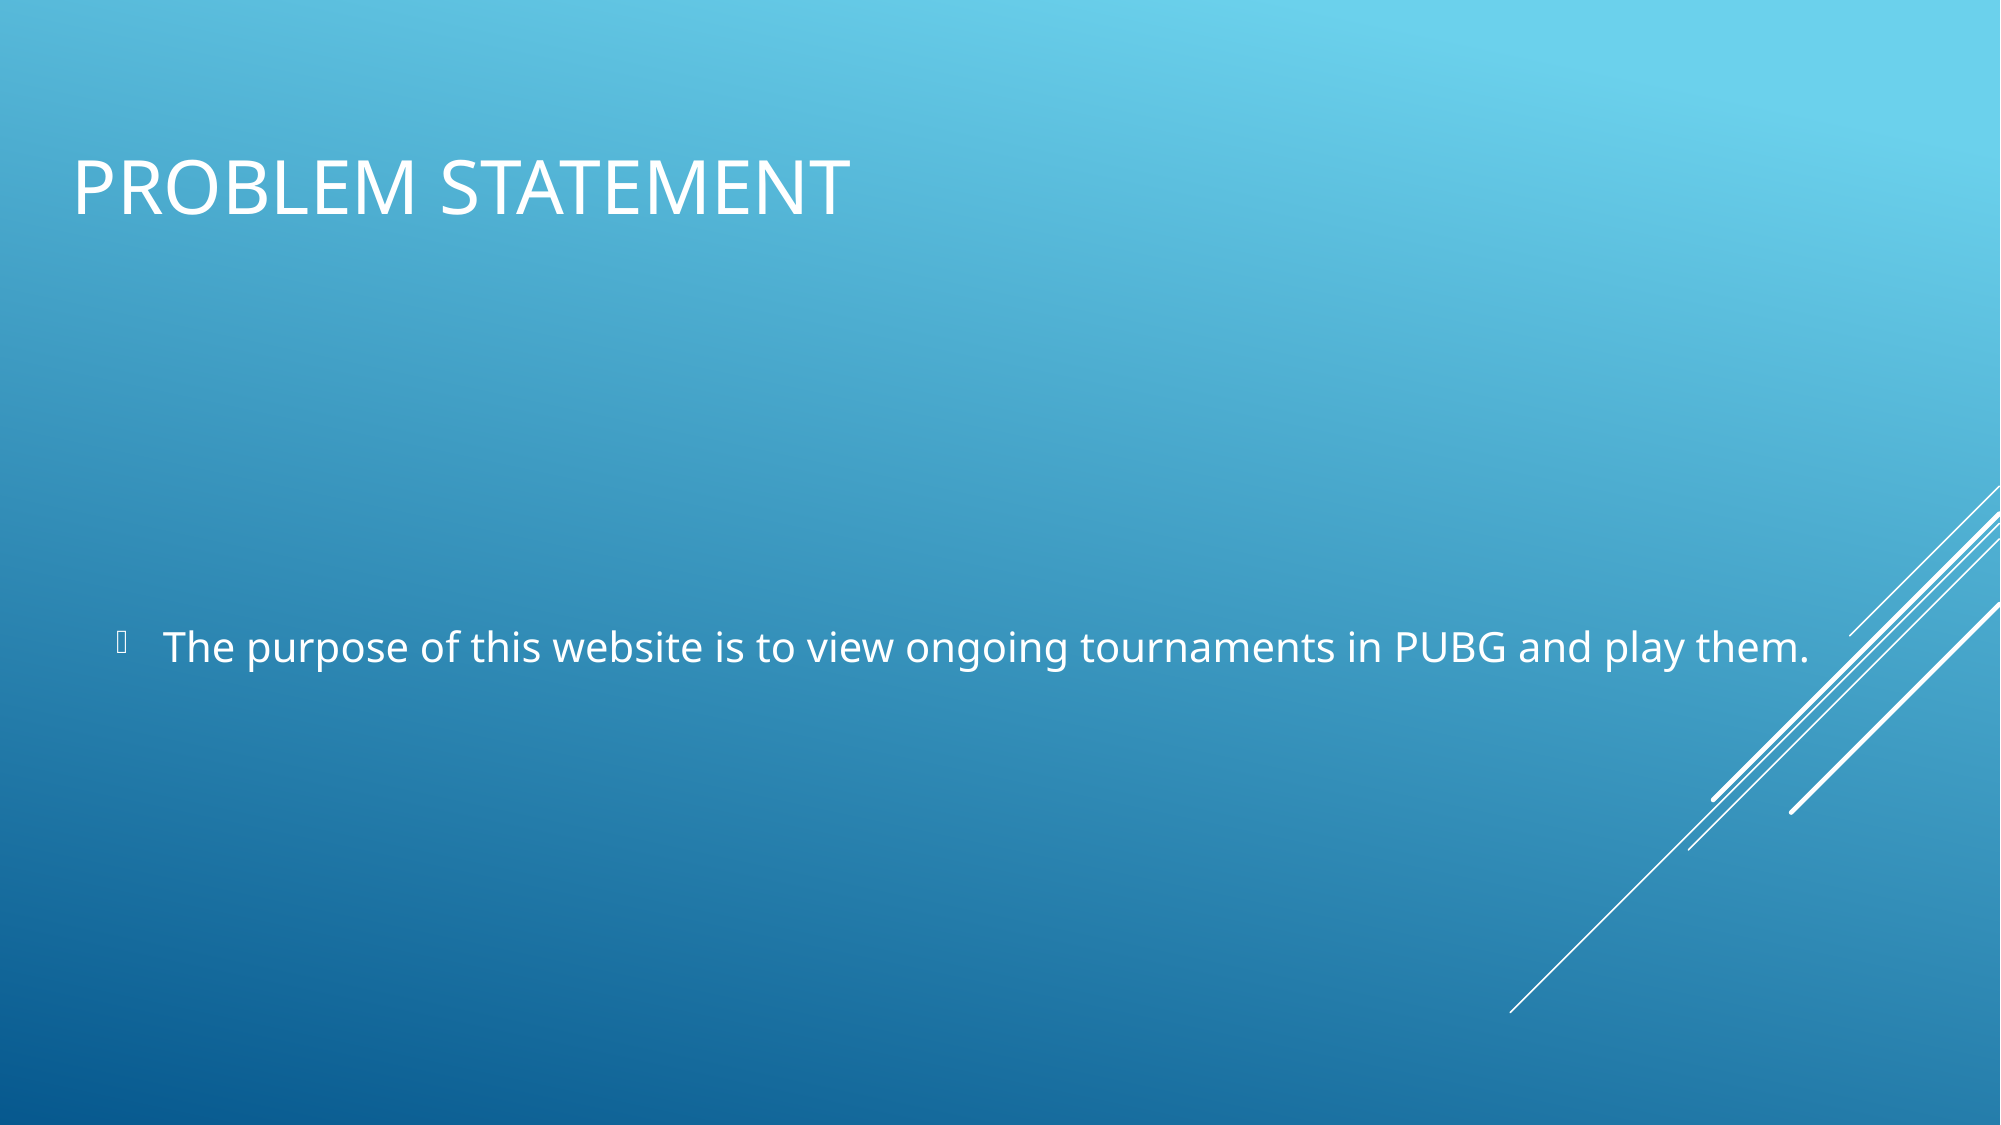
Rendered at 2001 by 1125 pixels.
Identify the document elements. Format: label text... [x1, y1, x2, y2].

title Problem statement [56, 61, 1457, 309]
list The purpose of this website is to view ongoing tournaments in PUBG and play them. [101, 252, 1848, 1039]
